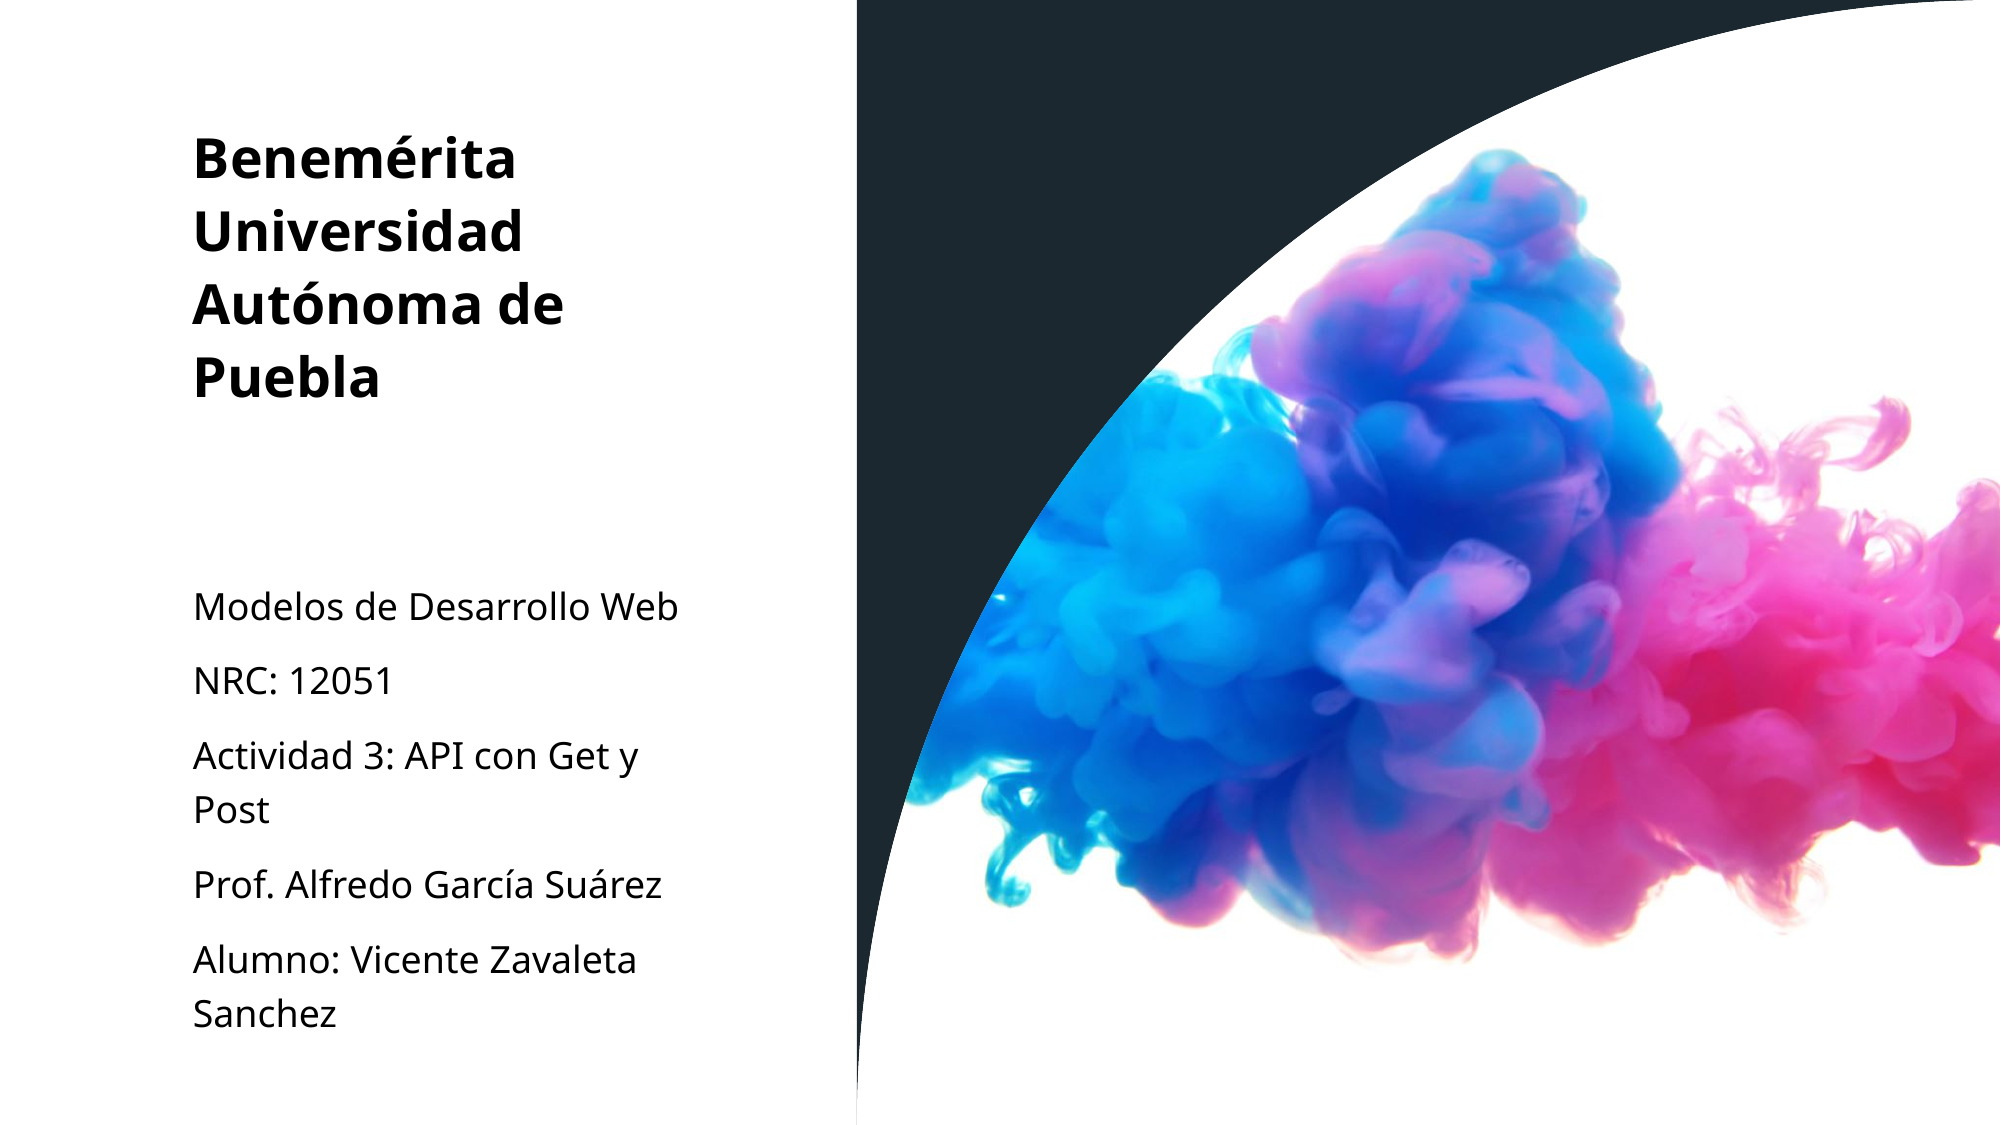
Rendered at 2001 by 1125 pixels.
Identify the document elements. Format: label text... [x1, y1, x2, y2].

picture [856, 0, 2000, 1125]
title Benemérita Universidad Autónoma de Puebla [177, 109, 699, 477]
text_box [0, 0, 855, 1125]
subtitle Modelos de Desarrollo Web NRC: 12051 Actividad 3: API con Get y Post Prof. Alfredo García Suárez Alumno: Vicente Zavaleta Sanchez [177, 477, 699, 1043]
